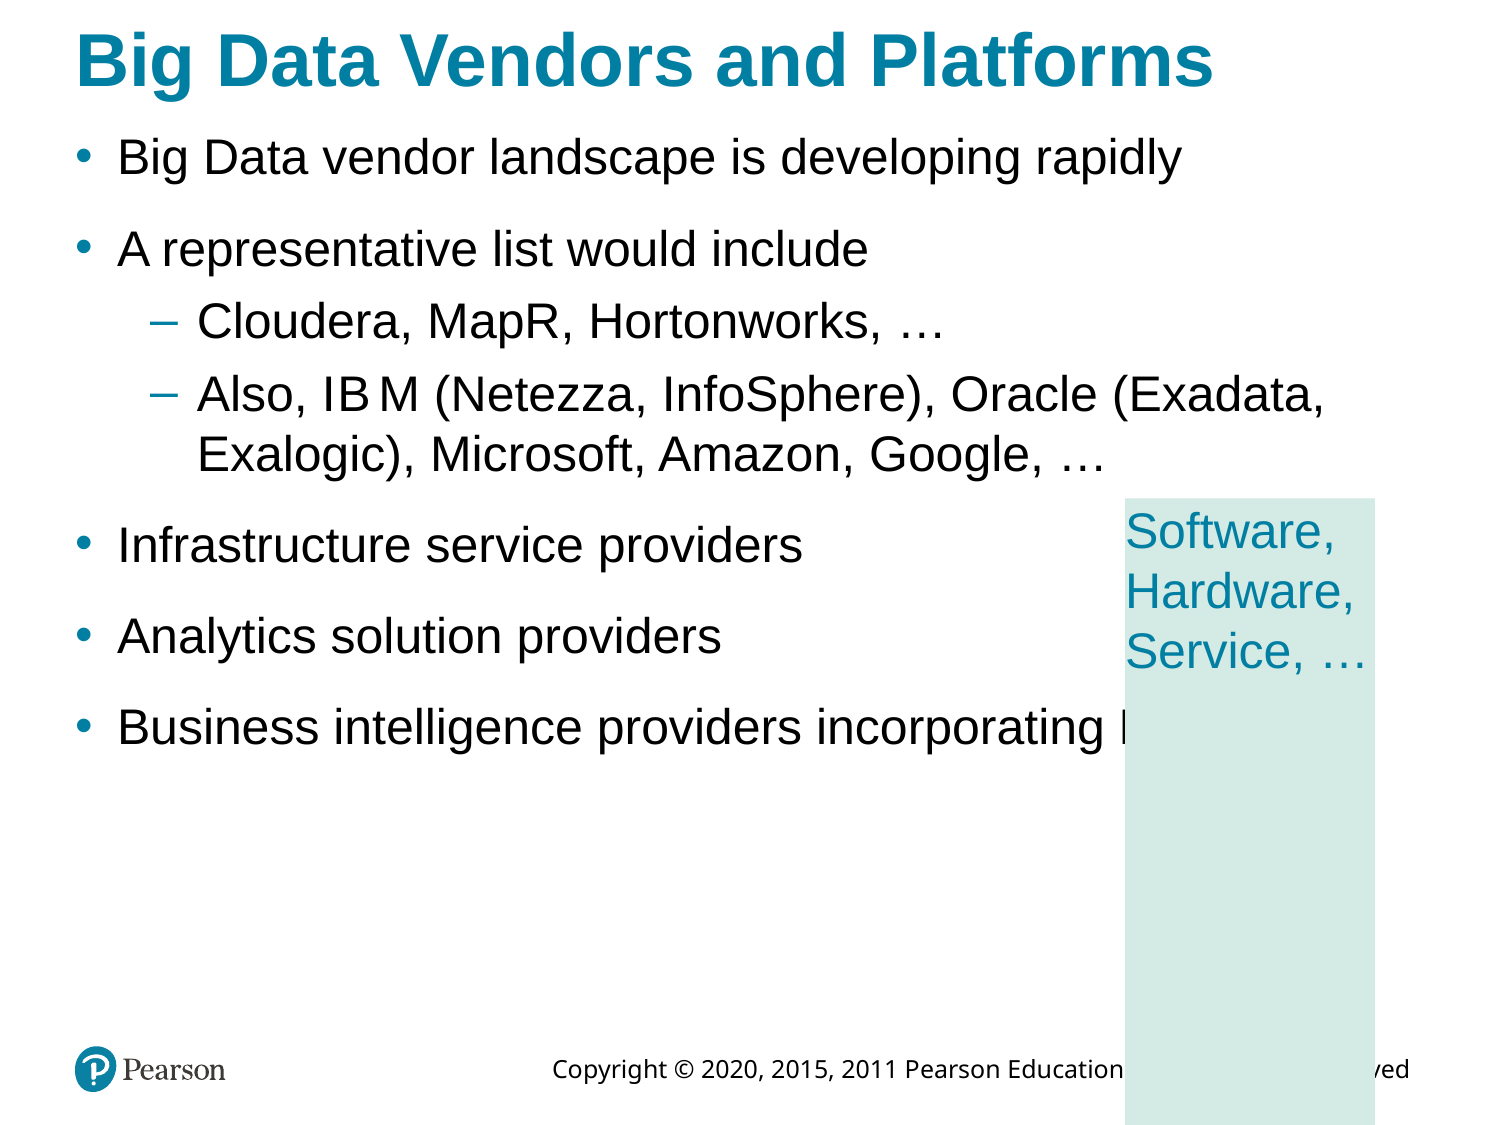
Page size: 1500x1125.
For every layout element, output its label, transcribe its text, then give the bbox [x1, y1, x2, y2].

title Big Data Vendors and Platforms [75, 0, 1413, 102]
list Software, Hardware, Service, … [1125, 498, 1375, 1125]
list Big Data vendor landscape is developing rapidly A representative list would include Cloudera, MapR, Hortonworks, … Also, I B M (Netezza, InfoSphere), Oracle (Exadata, Exalogic), Microsoft, Amazon, Google, … Infrastructure service providers Analytics solution providers Business intelligence providers incorporating Big Data [75, 125, 1413, 763]
